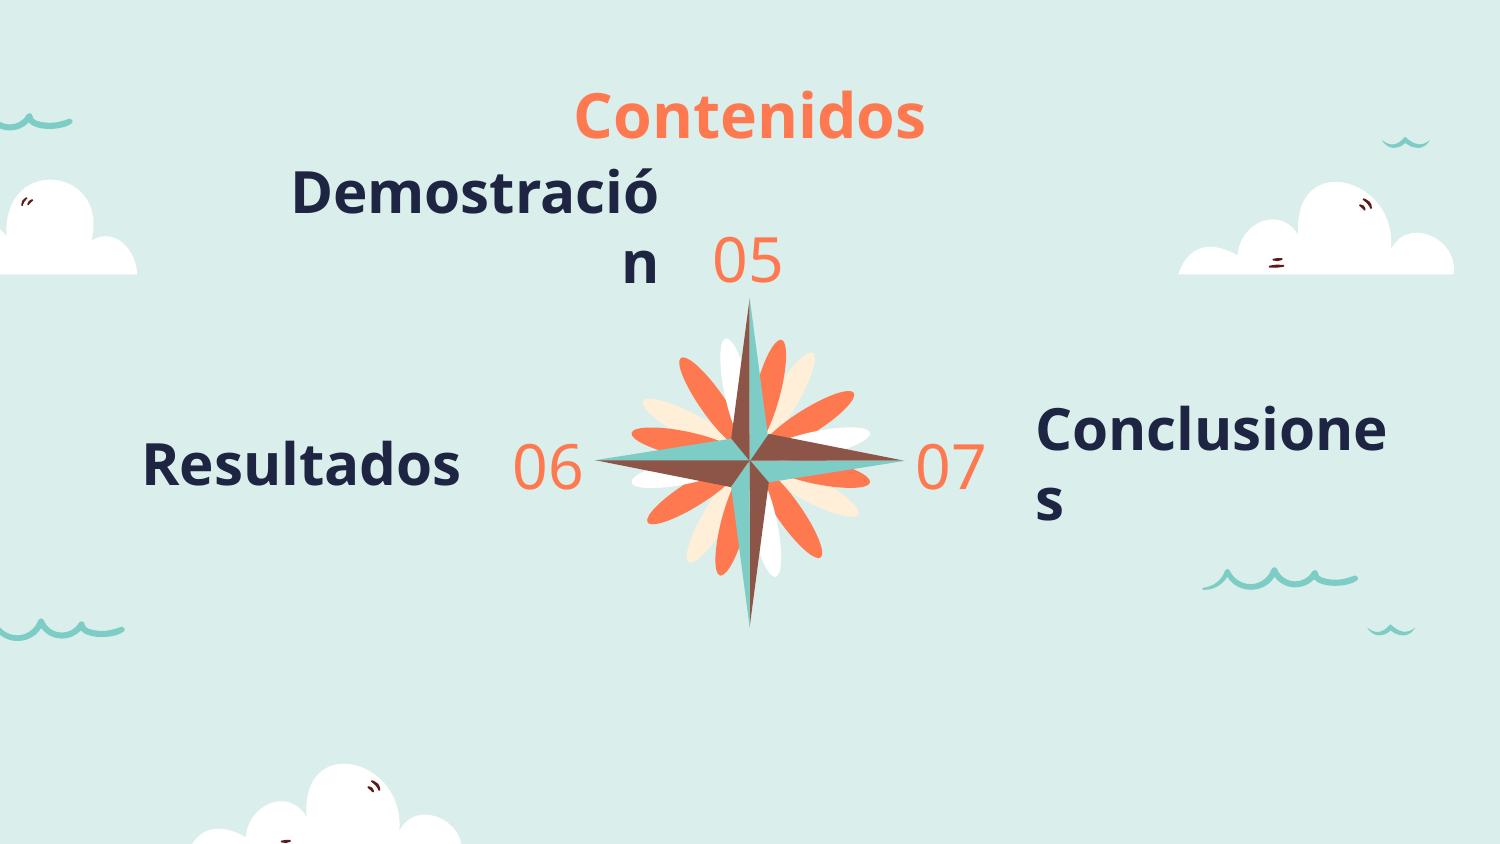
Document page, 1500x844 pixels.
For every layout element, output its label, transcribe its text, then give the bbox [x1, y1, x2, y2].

title Conclusiones [1044, 415, 1404, 510]
title 07 [910, 368, 1044, 517]
title 06 [456, 368, 589, 517]
title Demostración [269, 215, 656, 311]
title 05 [656, 215, 841, 295]
title Resultados [108, 388, 473, 537]
title Contenidos [371, 61, 1129, 182]
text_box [594, 297, 906, 628]
